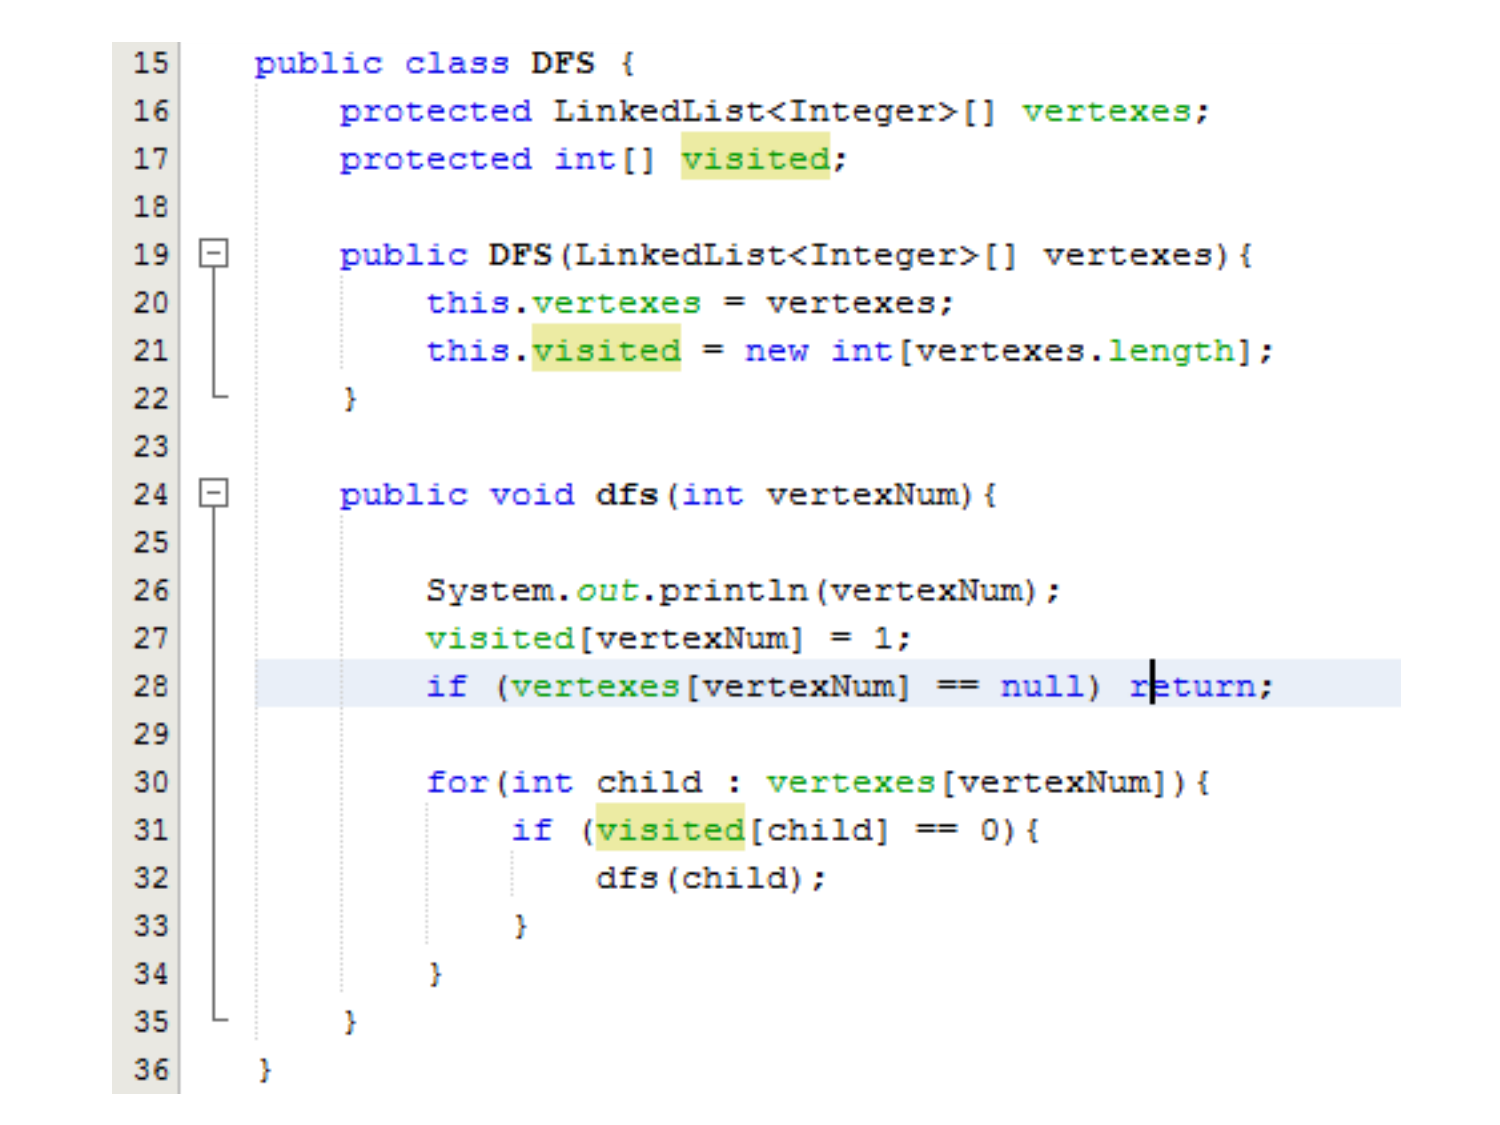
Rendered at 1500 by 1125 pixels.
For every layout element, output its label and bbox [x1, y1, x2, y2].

list [111, 42, 1401, 1095]
